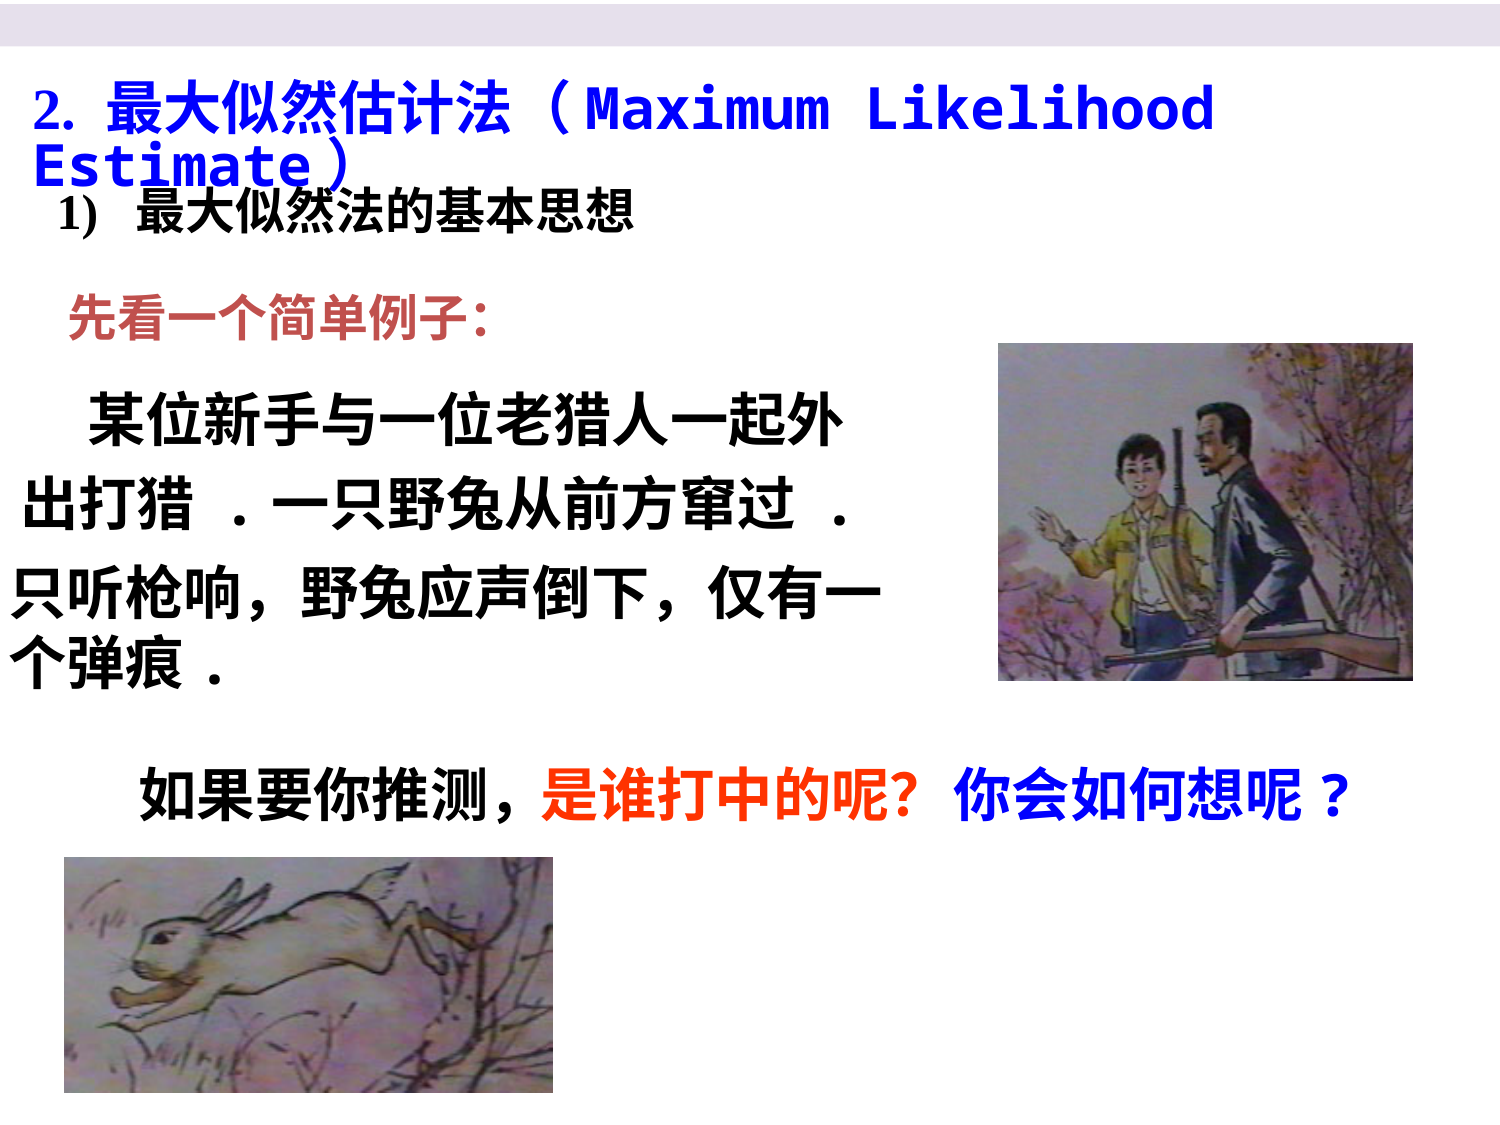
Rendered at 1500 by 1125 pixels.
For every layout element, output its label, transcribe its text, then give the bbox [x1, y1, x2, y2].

text_box 2. 最大似然估计法（Maximum Likelihood Estimate） [17, 77, 1396, 205]
text_box 某位新手与一位老猎人一起外出打猎 .一只野兔从前方窜过 . [5, 361, 904, 544]
text_box 如果要你推测， [76, 751, 609, 836]
picture [997, 343, 1413, 682]
text_box 1) 最大似然法的基本思想 [29, 172, 987, 248]
text_box 先看一个简单例子： [53, 278, 620, 354]
picture [64, 856, 553, 1093]
text_box 只听枪响，野兔应声倒下，仅有一个弹痕. [0, 548, 945, 704]
text_box 是谁打中的呢？ [609, 751, 939, 836]
text_box 你会如何想呢? [939, 751, 1436, 836]
